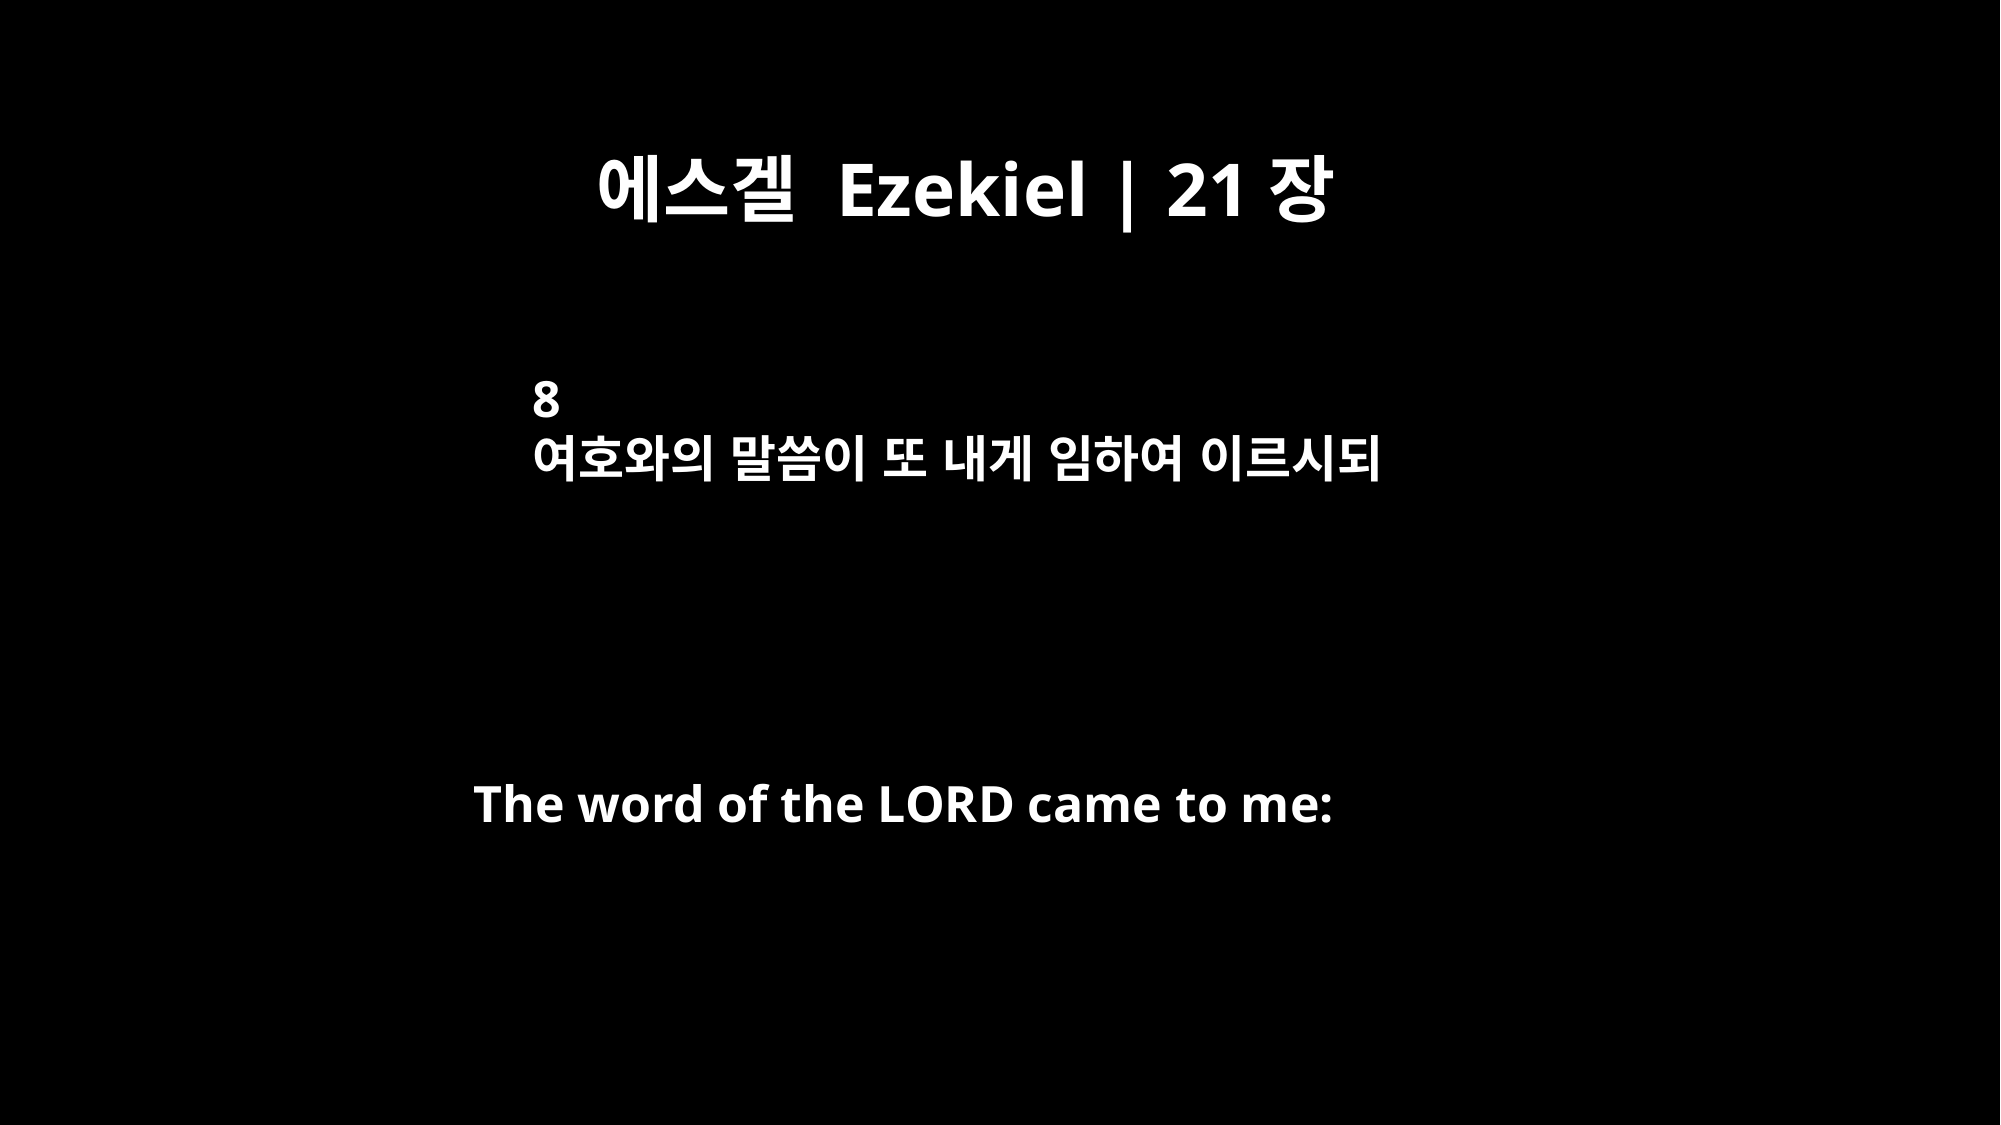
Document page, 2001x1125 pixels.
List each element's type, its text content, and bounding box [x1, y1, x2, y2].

text_box 8 여호와의 말씀이 또 내게 임하여 이르시되 [517, 359, 1400, 495]
text_box 에스겔 Ezekiel | 21장 [581, 136, 1351, 239]
text_box The word of the LORD came to me: [458, 764, 1349, 840]
